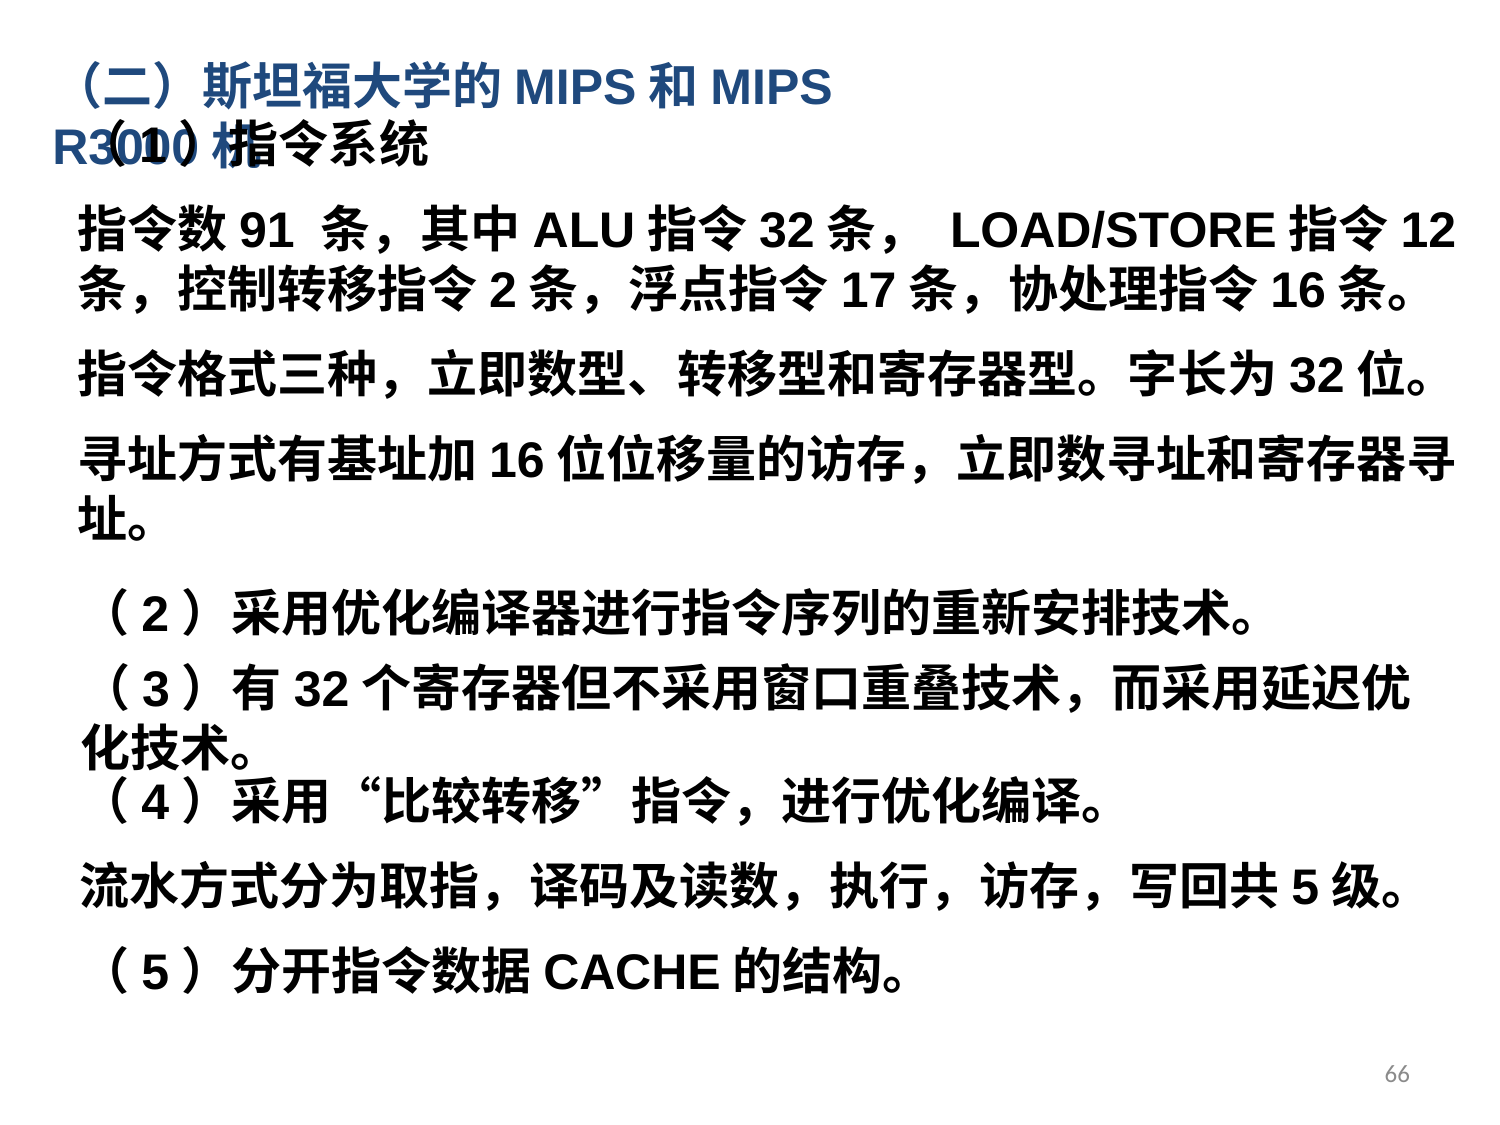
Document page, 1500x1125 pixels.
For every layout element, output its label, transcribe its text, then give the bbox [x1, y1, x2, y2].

slide_number 66 [1074, 1042, 1425, 1103]
text_box （4）采用“比较转移”指令，进行优化编译。 流水方式分为取指，译码及读数，执行，访存，写回共5级。 （5）分开指令数据CACHE的结构。 [64, 761, 1500, 1007]
text_box （3）有32个寄存器但不采用窗口重叠技术，而采用延迟优化技术。 [65, 648, 1436, 761]
text_box （2）采用优化编译器进行指令序列的重新安排技术。 [64, 574, 1278, 649]
text_box （1）指令系统 指令数91 条，其中ALU指令32条， LOAD/STORE指令12条，控制转移指令2条，浮点指令17条，协处理指令16条。 指令格式三种，立即数型、转移型和寄存器型。字长为32位。 寻址方式有基址加16位位移量的访存，立即数寻址和寄存器寻址。 [62, 105, 1500, 556]
text_box （二）斯坦福大学的MIPS和MIPS R3000机 [37, 46, 975, 182]
